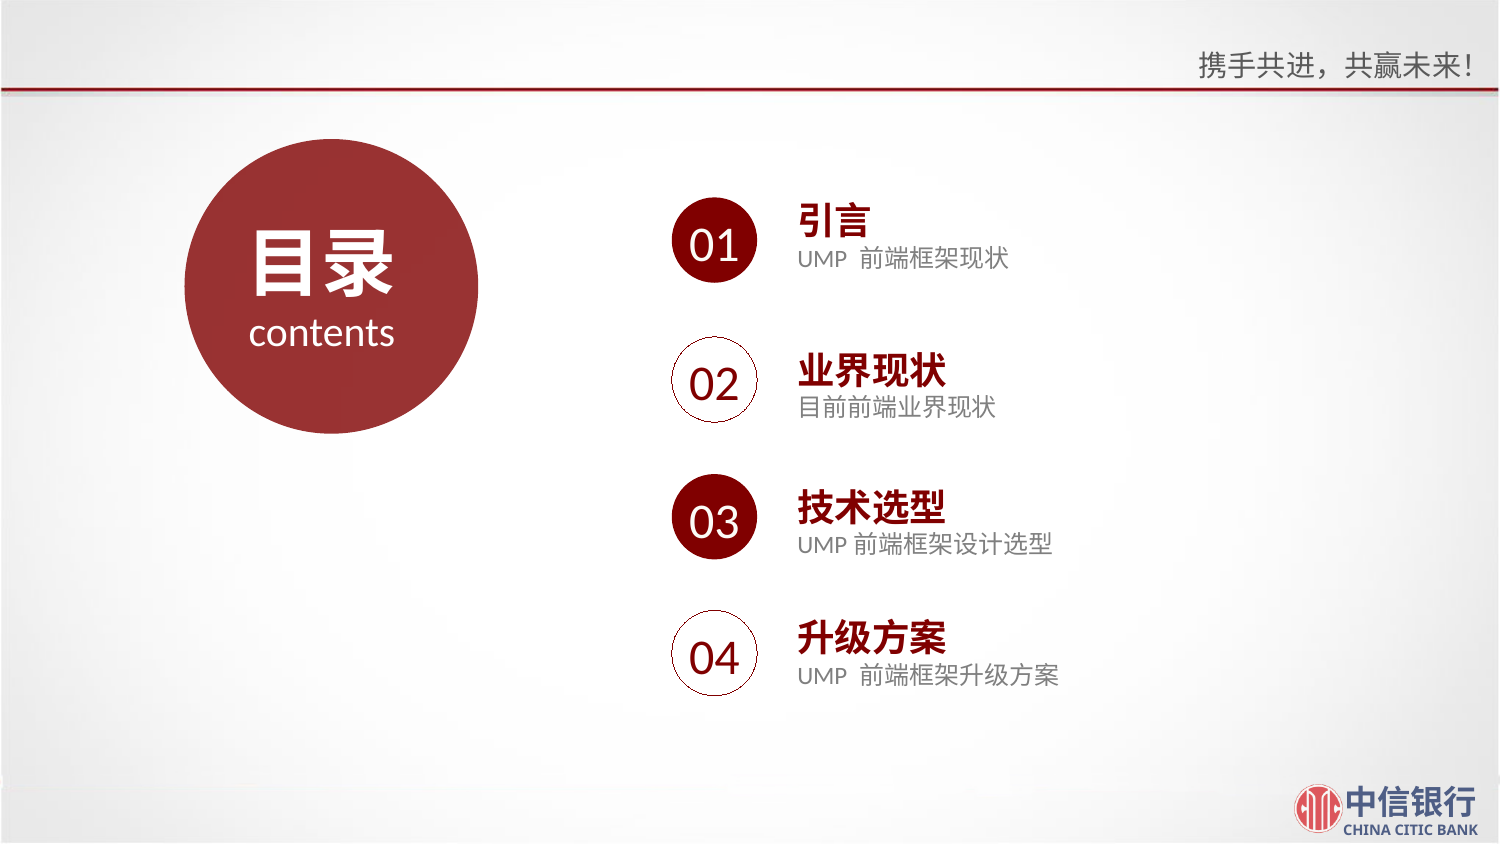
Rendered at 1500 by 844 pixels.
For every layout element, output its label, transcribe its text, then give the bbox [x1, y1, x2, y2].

text_box [685, 411, 744, 423]
text_box 引言 UMP 前端框架现状 [797, 197, 1365, 273]
text_box 02 [671, 350, 758, 411]
text_box 04 [671, 624, 758, 685]
text_box [682, 474, 746, 488]
text_box 目录 contents [208, 215, 435, 356]
text_box [184, 139, 479, 434]
text_box 技术选型 UMP前端框架设计选型 [797, 483, 1365, 559]
text_box Require [1288, 776, 1349, 840]
text_box 业界现状 目前前端业界现状 [797, 346, 1365, 422]
text_box [686, 685, 743, 696]
text_box [683, 336, 746, 350]
text_box 03 [671, 488, 758, 549]
text_box 01 [671, 211, 758, 272]
text_box [683, 610, 746, 624]
text_box [683, 197, 746, 211]
text_box [686, 549, 743, 560]
picture [0, 88, 1500, 96]
text_box 升级方案 UMP 前端框架升级方案 [797, 614, 1365, 690]
text_box [686, 272, 743, 283]
